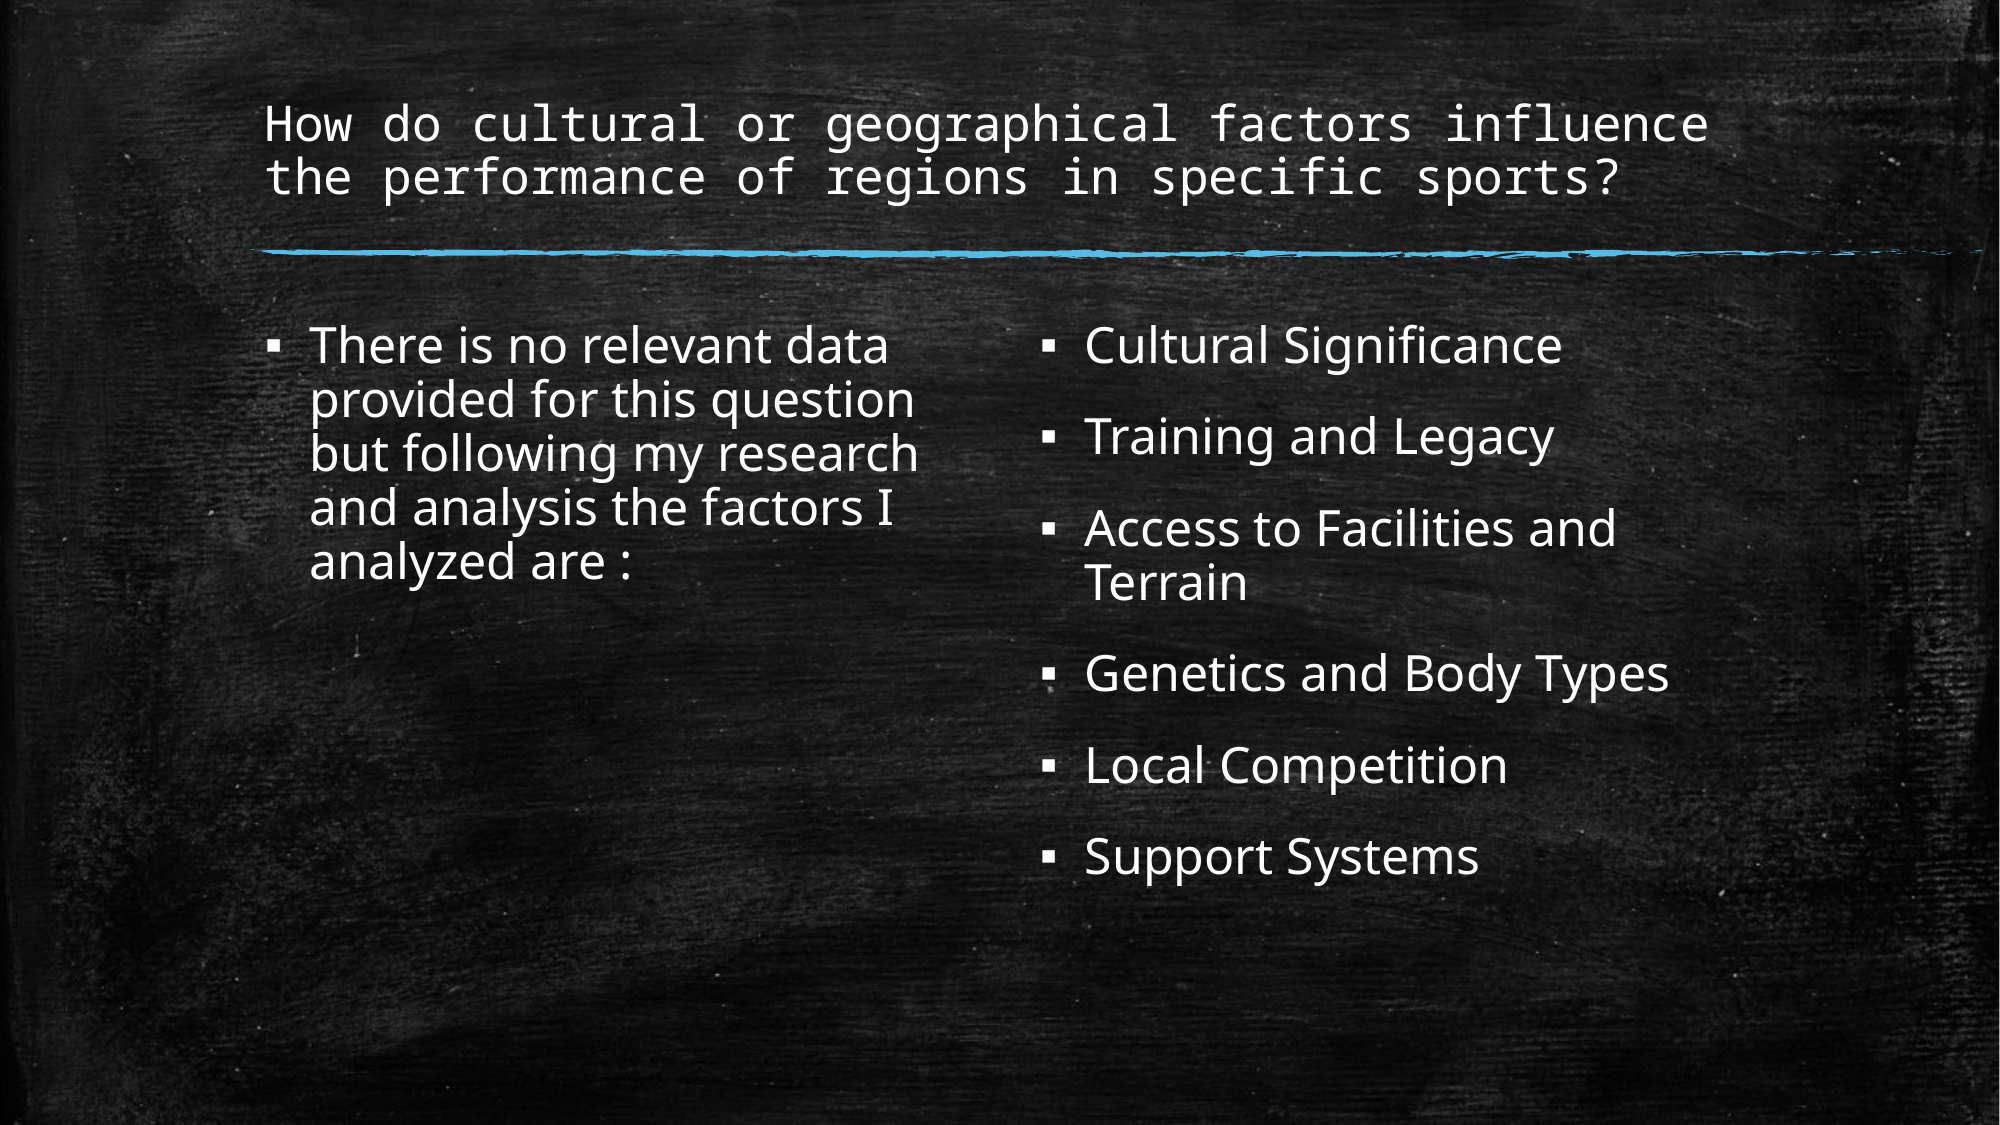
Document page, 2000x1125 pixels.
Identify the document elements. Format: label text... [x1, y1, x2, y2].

title How do cultural or geographical factors influence the performance of regions in specific sports? [249, 45, 1750, 213]
list There is no relevant data provided for this question but following my research and analysis the factors I analyzed are : [249, 312, 975, 1013]
list Cultural Significance Training and Legacy Access to Facilities and Terrain Genetics and Body Types Local Competition Support Systems [1024, 312, 1750, 1013]
